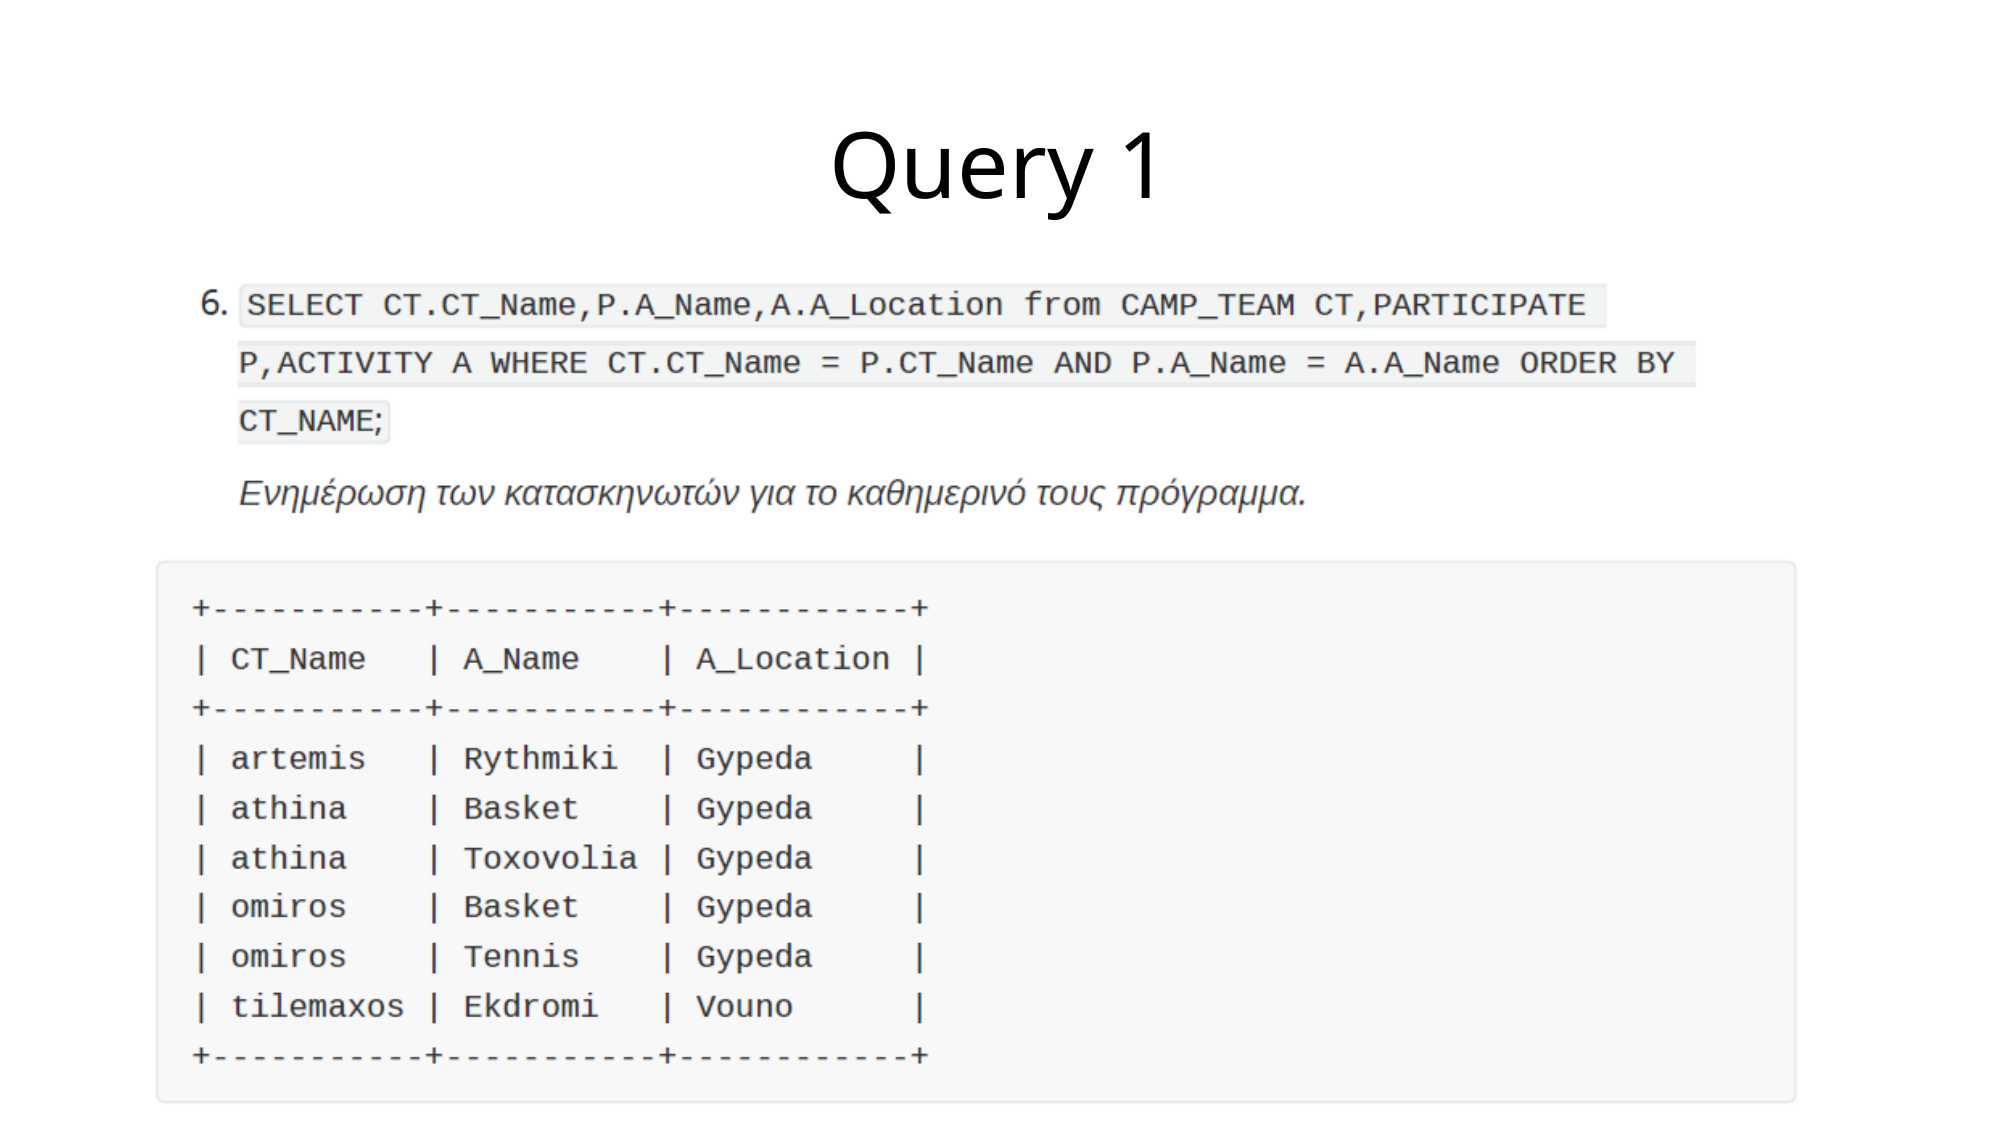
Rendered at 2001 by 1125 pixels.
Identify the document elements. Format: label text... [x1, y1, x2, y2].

picture [106, 238, 1894, 1125]
title Query 1 [137, 59, 1863, 238]
